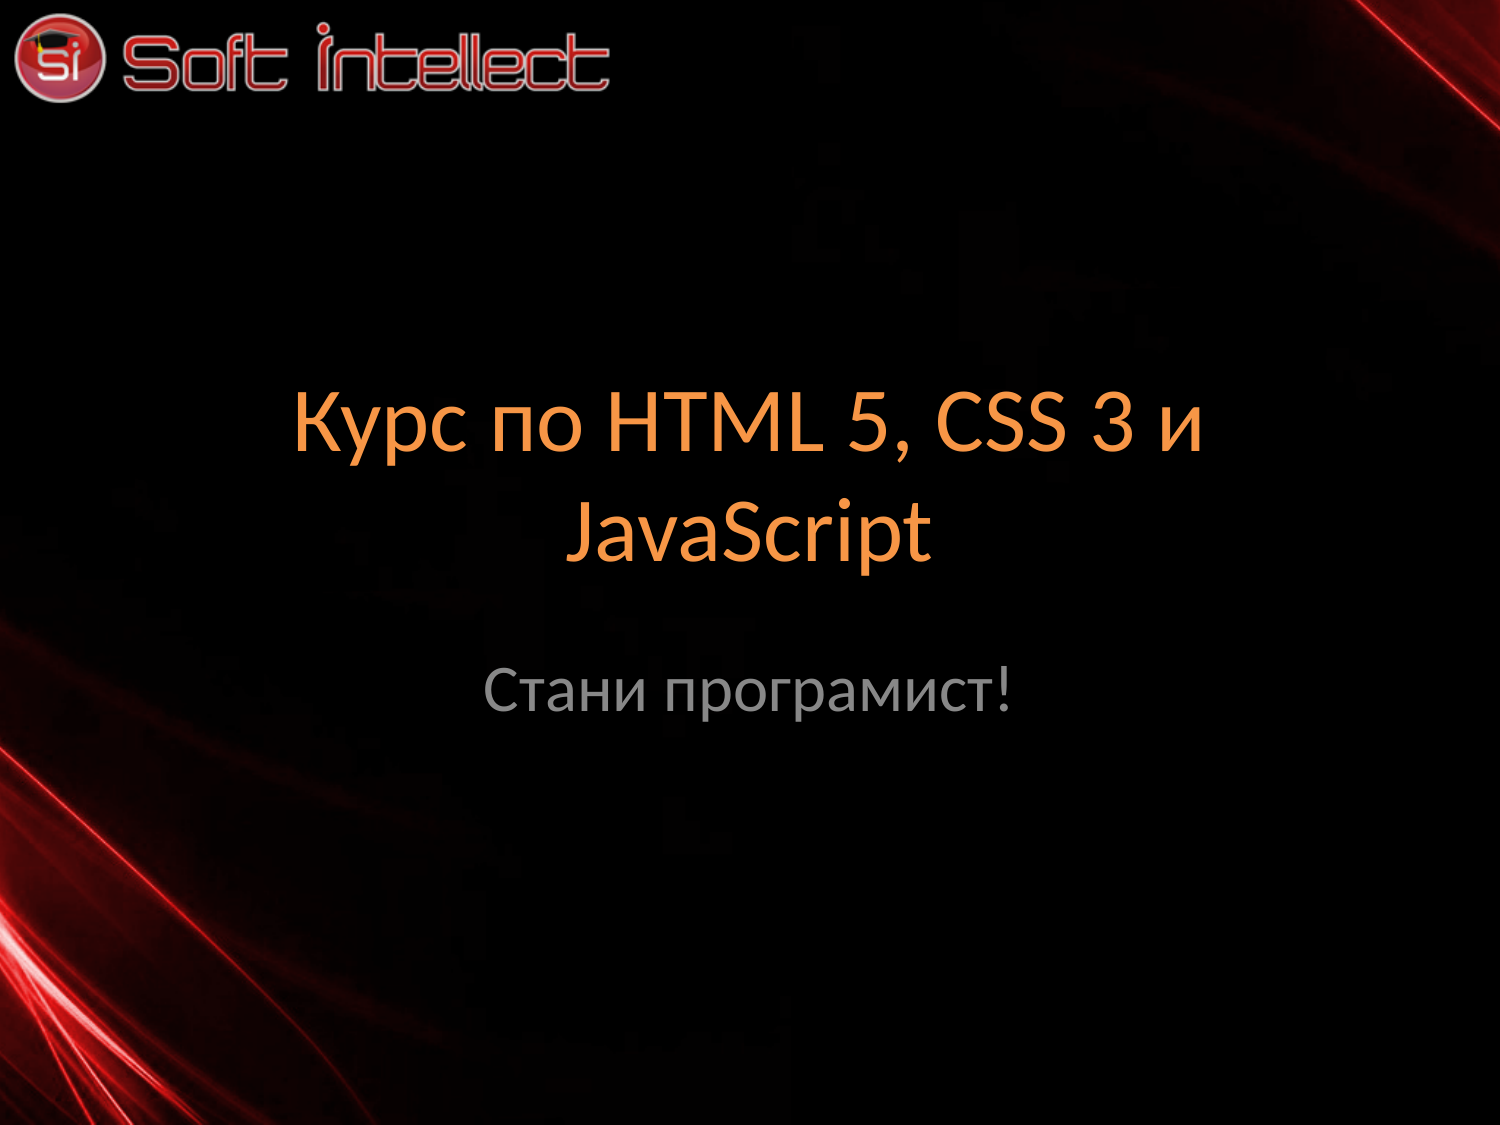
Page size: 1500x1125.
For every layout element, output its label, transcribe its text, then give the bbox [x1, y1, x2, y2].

title Курс по HTML 5, CSS 3 и JavaScript [111, 348, 1388, 592]
subtitle Стани програмист! [224, 636, 1276, 926]
picture [0, 0, 1500, 1125]
